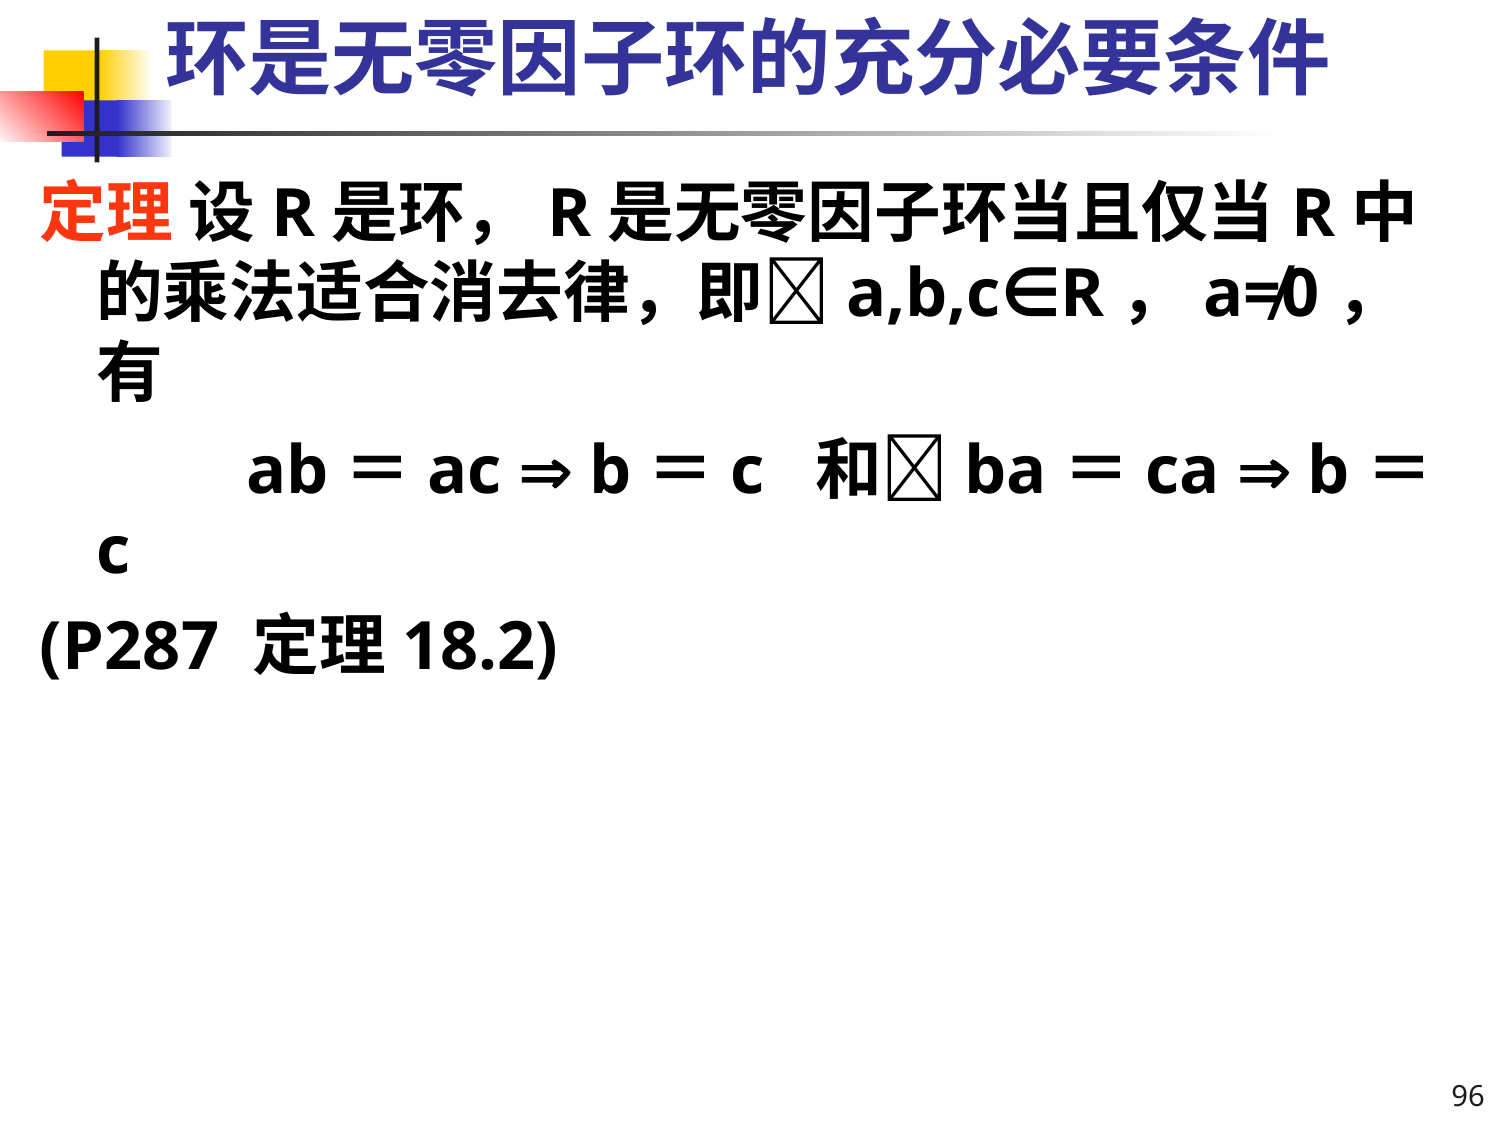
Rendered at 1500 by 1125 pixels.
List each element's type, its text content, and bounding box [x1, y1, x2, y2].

footer 96 [1399, 1074, 1500, 1125]
title 环是无零因子环的充分必要条件 [150, 0, 1500, 113]
list 定理 设R是环，R是无零因子环当且仅当R中的乘法适合消去律，即a,b,c∈R，a≠0，有 ab＝ac  b＝c 和ba＝ca  b＝c (P287 定理18.2) [24, 162, 1463, 816]
